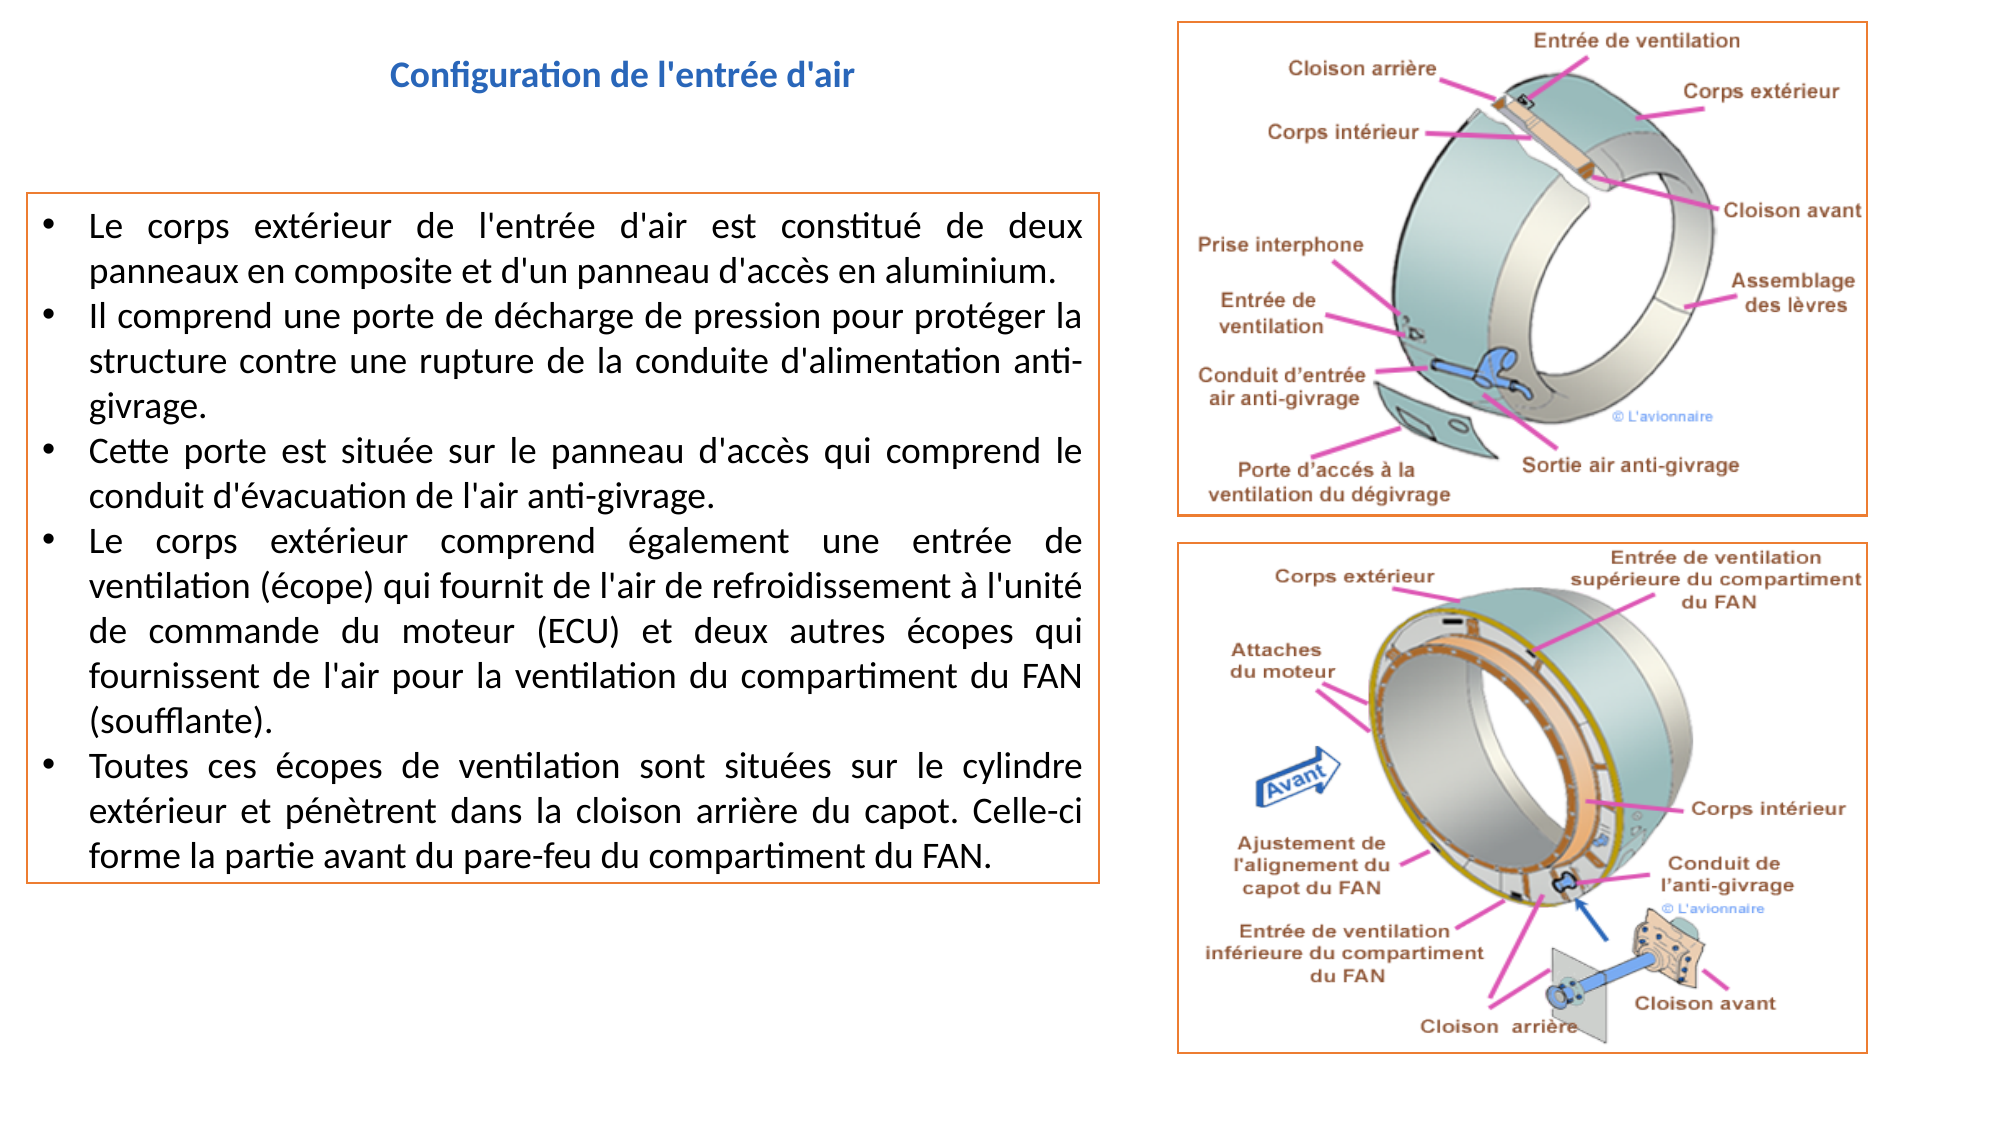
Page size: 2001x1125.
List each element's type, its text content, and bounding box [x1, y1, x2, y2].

text_box Configuration de l'entrée d'air [375, 42, 953, 103]
text_box Le corps extérieur de l'entrée d'air est constitué de deux panneaux en composite et d'un panneau d'accès en aluminium. Il comprend une porte de décharge de pression pour protéger la structure contre une rupture de la conduite d'alimentation anti-givrage. Cette porte est située sur le panneau d'accès qui comprend le conduit d'évacuation de l'air anti-givrage. Le corps extérieur comprend également une entrée de ventilation (écope) qui fournit de l'air de refroidissement à l'unité de commande du moteur (ECU) et deux autres écopes qui fournissent de l'air pour la ventilation du compartiment du FAN (soufflante). Toutes ces écopes de ventilation sont situées sur le cylindre extérieur et pénètrent dans la cloison arrière du capot. Celle-ci forme la partie avant du pare-feu du compartiment du FAN. [26, 192, 1100, 884]
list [1179, 544, 1867, 1052]
picture [1179, 22, 1867, 515]
